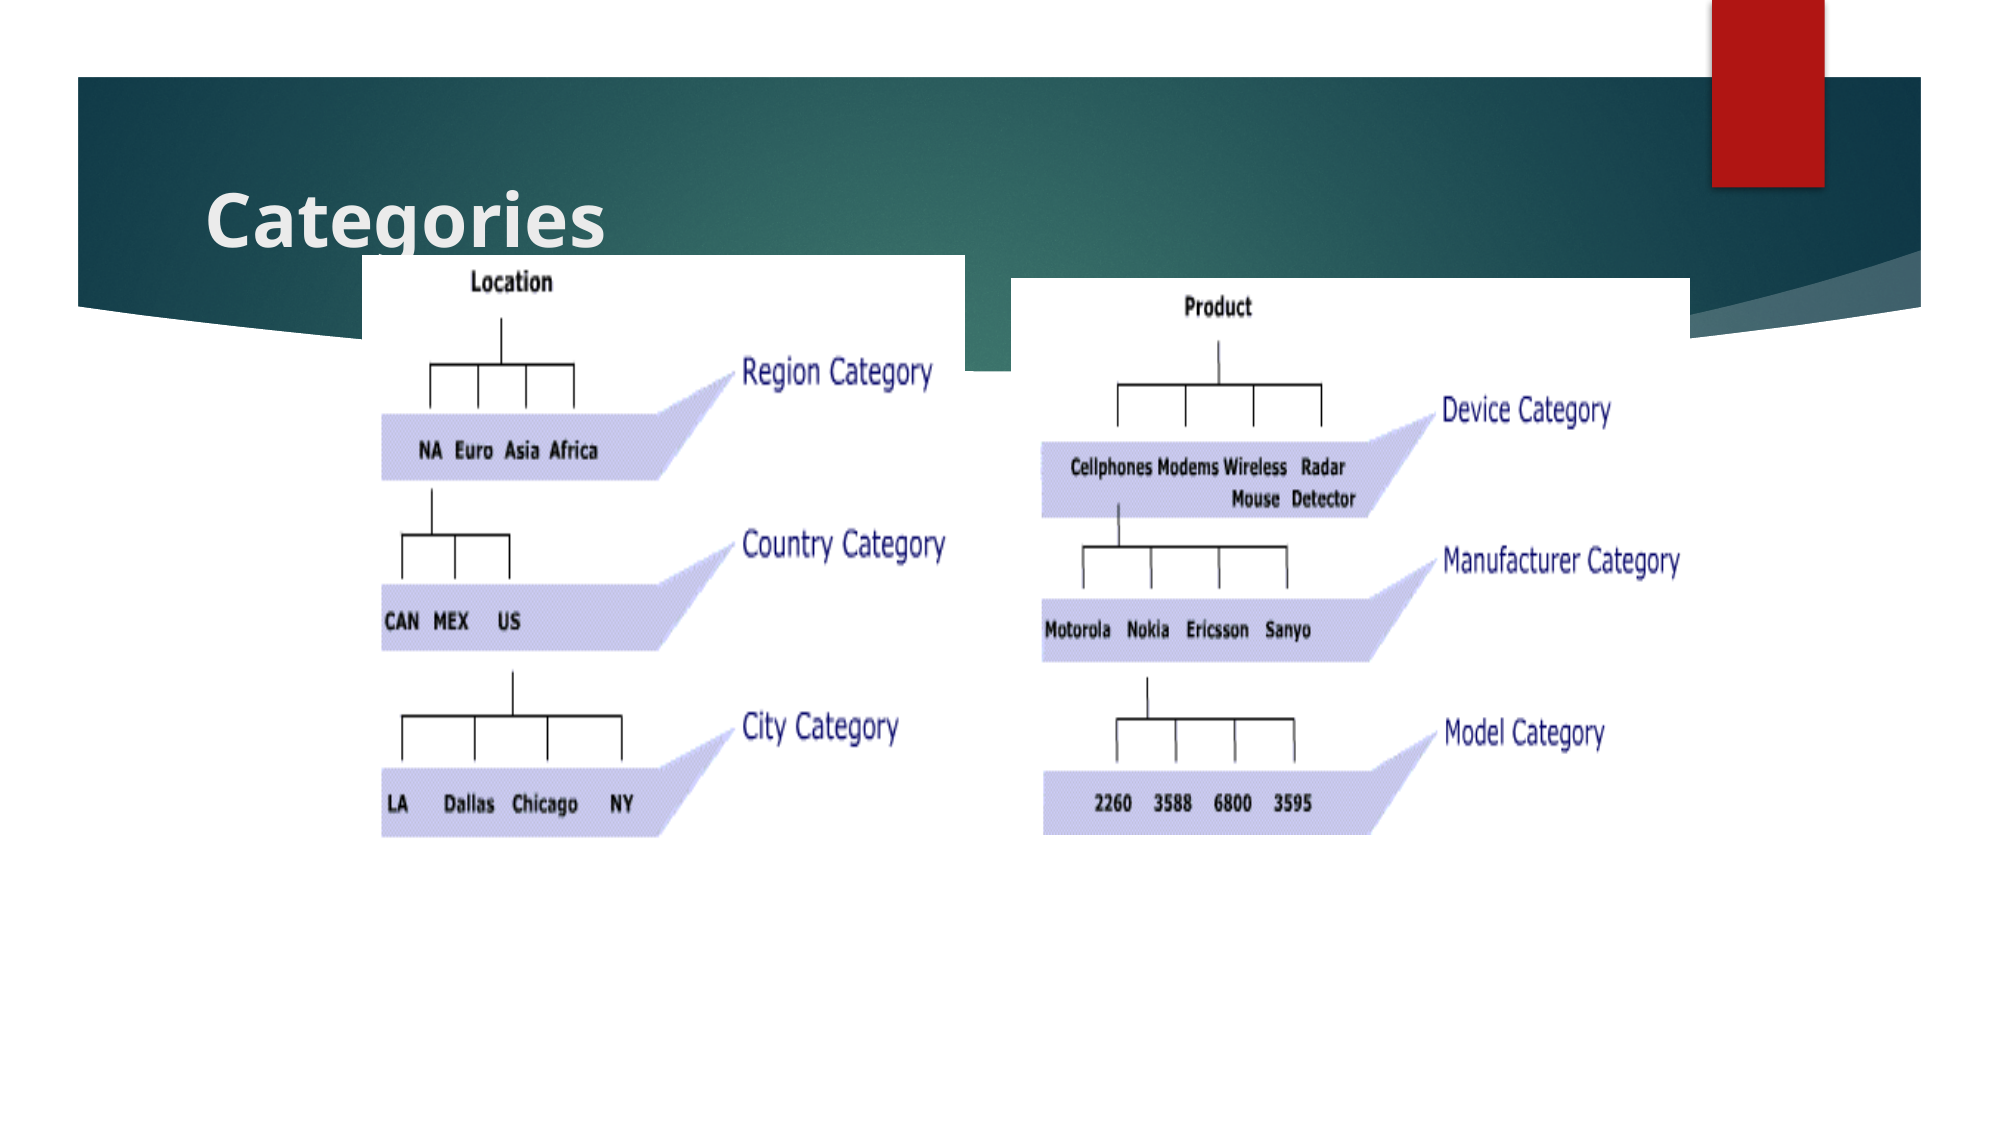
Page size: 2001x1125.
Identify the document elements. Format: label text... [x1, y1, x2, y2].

picture [1011, 278, 1690, 835]
title Categories [189, 159, 1638, 276]
picture [361, 255, 965, 847]
